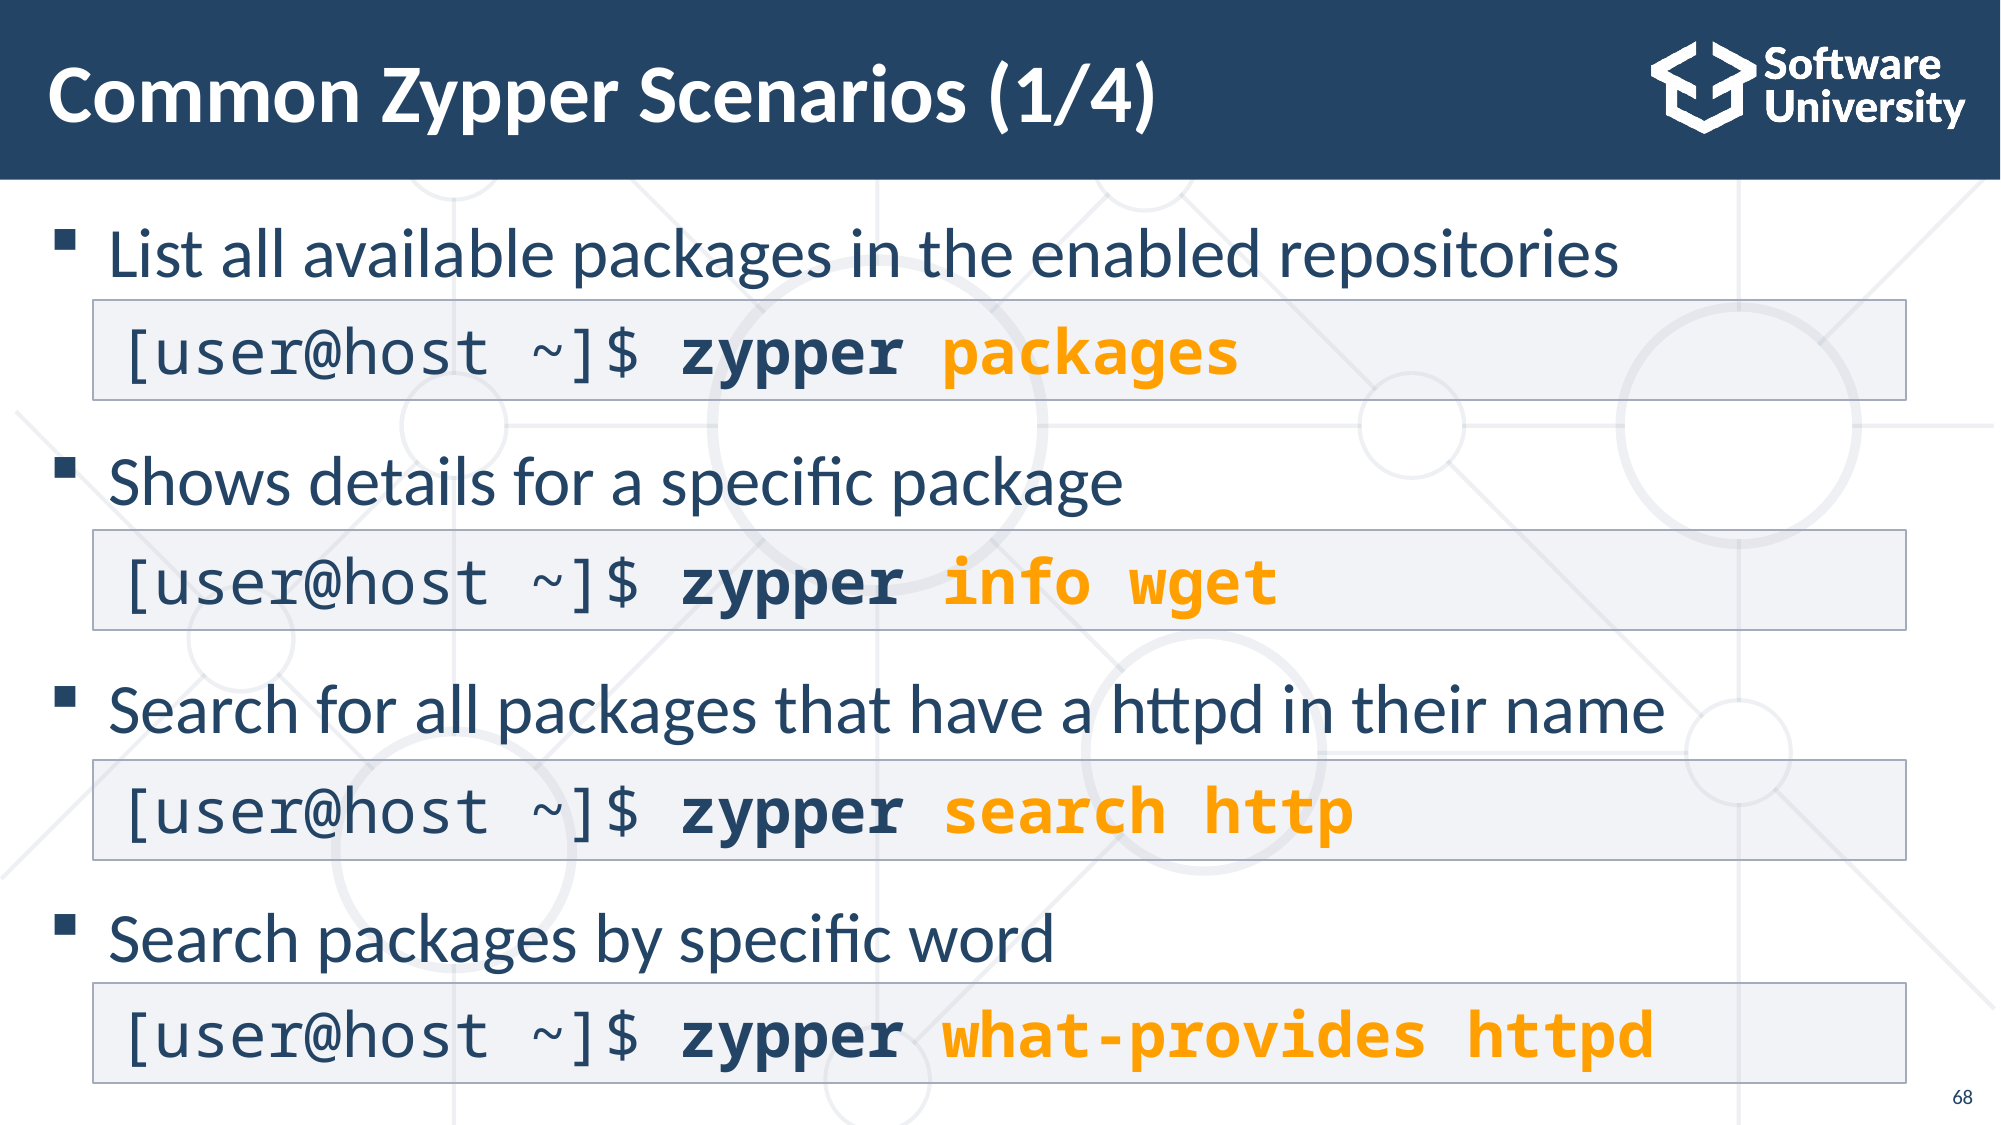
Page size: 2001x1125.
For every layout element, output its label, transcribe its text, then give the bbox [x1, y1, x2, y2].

slide_number 68 [1927, 1067, 1989, 1117]
text_box [user@host ~]$ zypper search http [93, 759, 1906, 860]
picture [1651, 41, 1966, 134]
text_box [user@host ~]$ zypper what-provides httpd [93, 983, 1906, 1084]
text_box [user@host ~]$ zypper info wget [93, 529, 1906, 630]
list List all available packages in the enabled repositories Shows details for a specific package Search for all packages that have a httpd in their name Search packages by specific word [31, 196, 1970, 1104]
title Common Zypper Scenarios (1/4) [31, 16, 1625, 162]
text_box [user@host ~]$ zypper packages [93, 299, 1906, 400]
